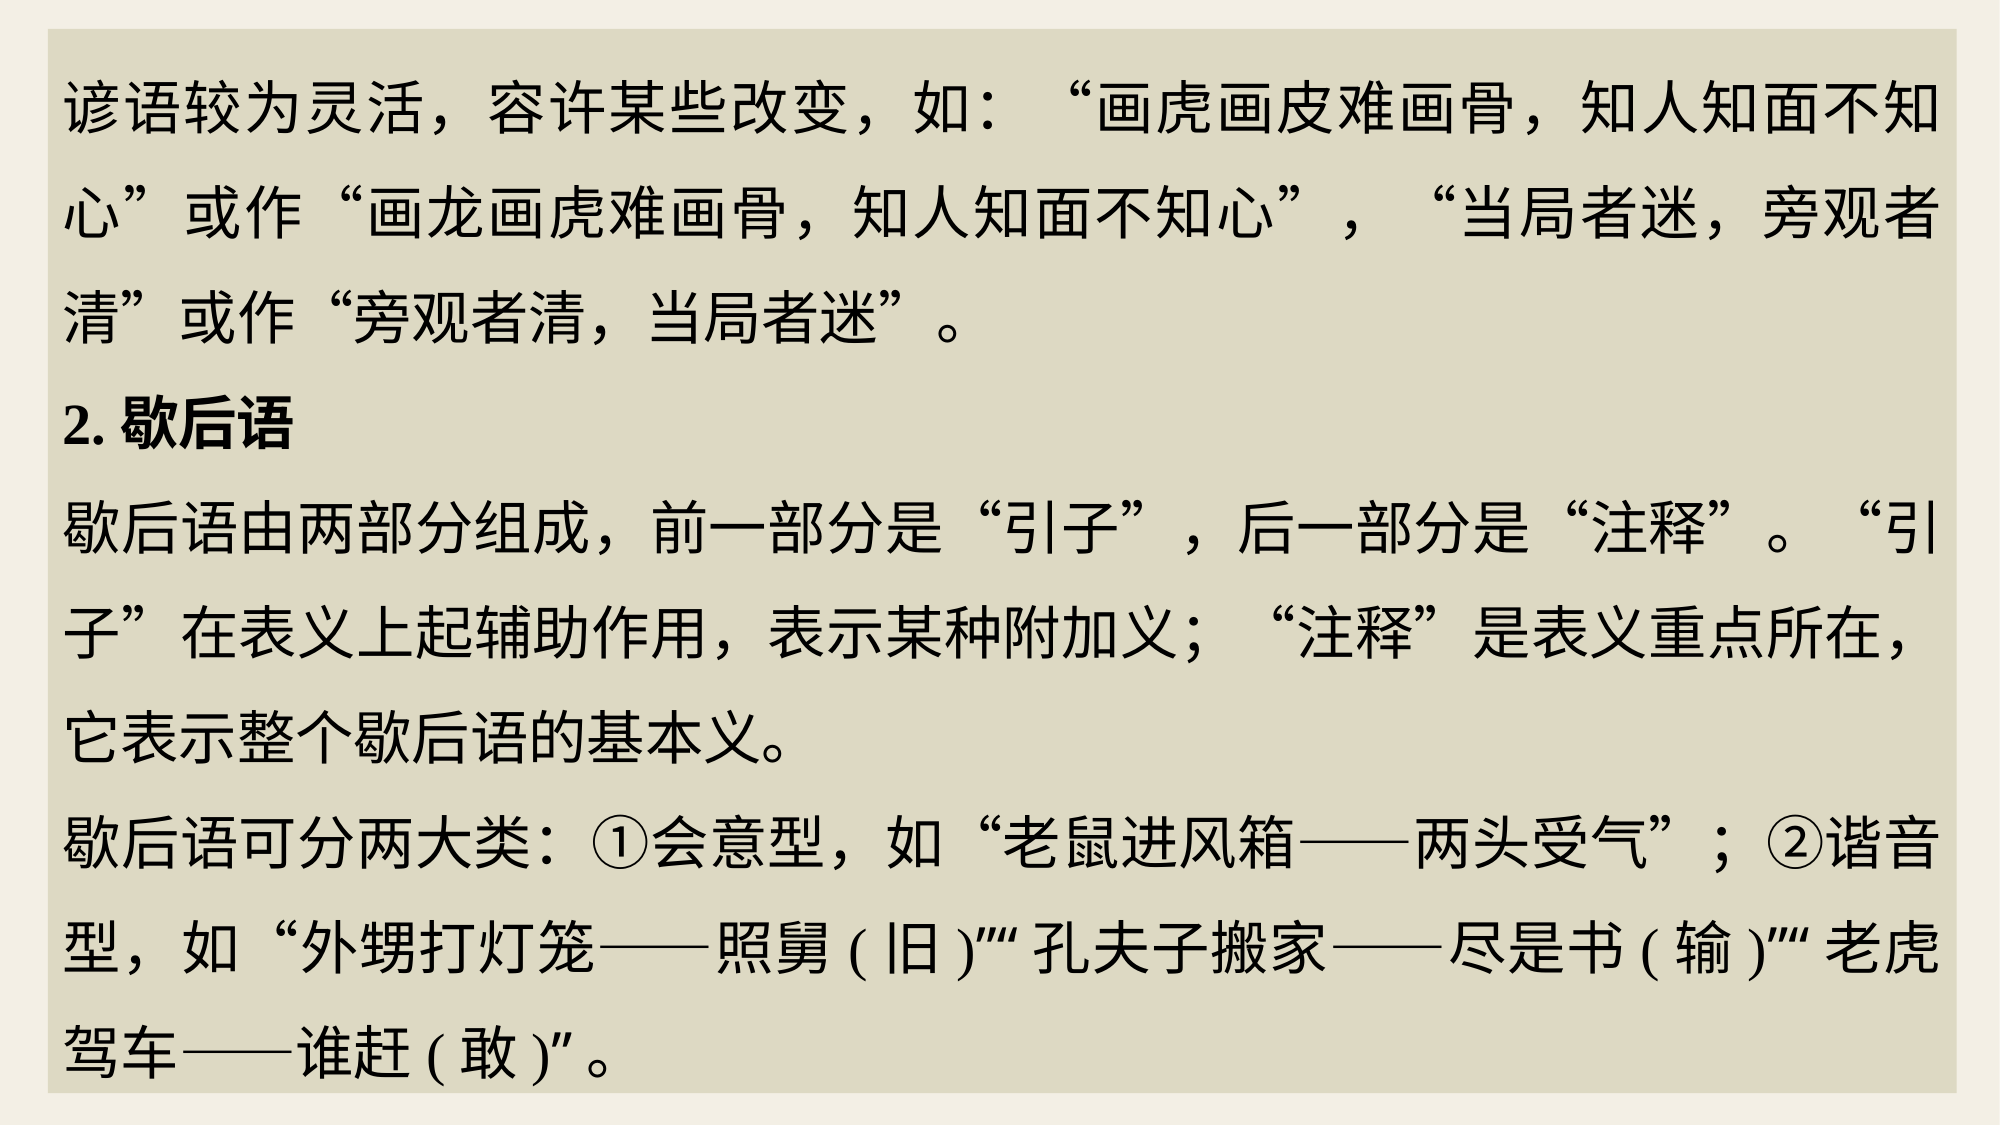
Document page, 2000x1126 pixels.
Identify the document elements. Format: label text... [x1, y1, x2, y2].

text_box 谚语较为灵活，容许某些改变，如：“画虎画皮难画骨，知人知面不知心”或作“画龙画虎难画骨，知人知面不知心”，“当局者迷，旁观者清”或作“旁观者清，当局者迷”。 2.歇后语 歇后语由两部分组成，前一部分是“引子”，后一部分是“注释”。“引子”在表义上起辅助作用，表示某种附加义；“注释”是表义重点所在，它表示整个歇后语的基本义。 歇后语可分两大类：①会意型，如“老鼠进风箱——两头受气”；②谐音型，如“外甥打灯笼——照舅(旧)”“孔夫子搬家——尽是书(输)”“老虎驾车——谁赶(敢)”。 [47, 28, 1957, 1094]
